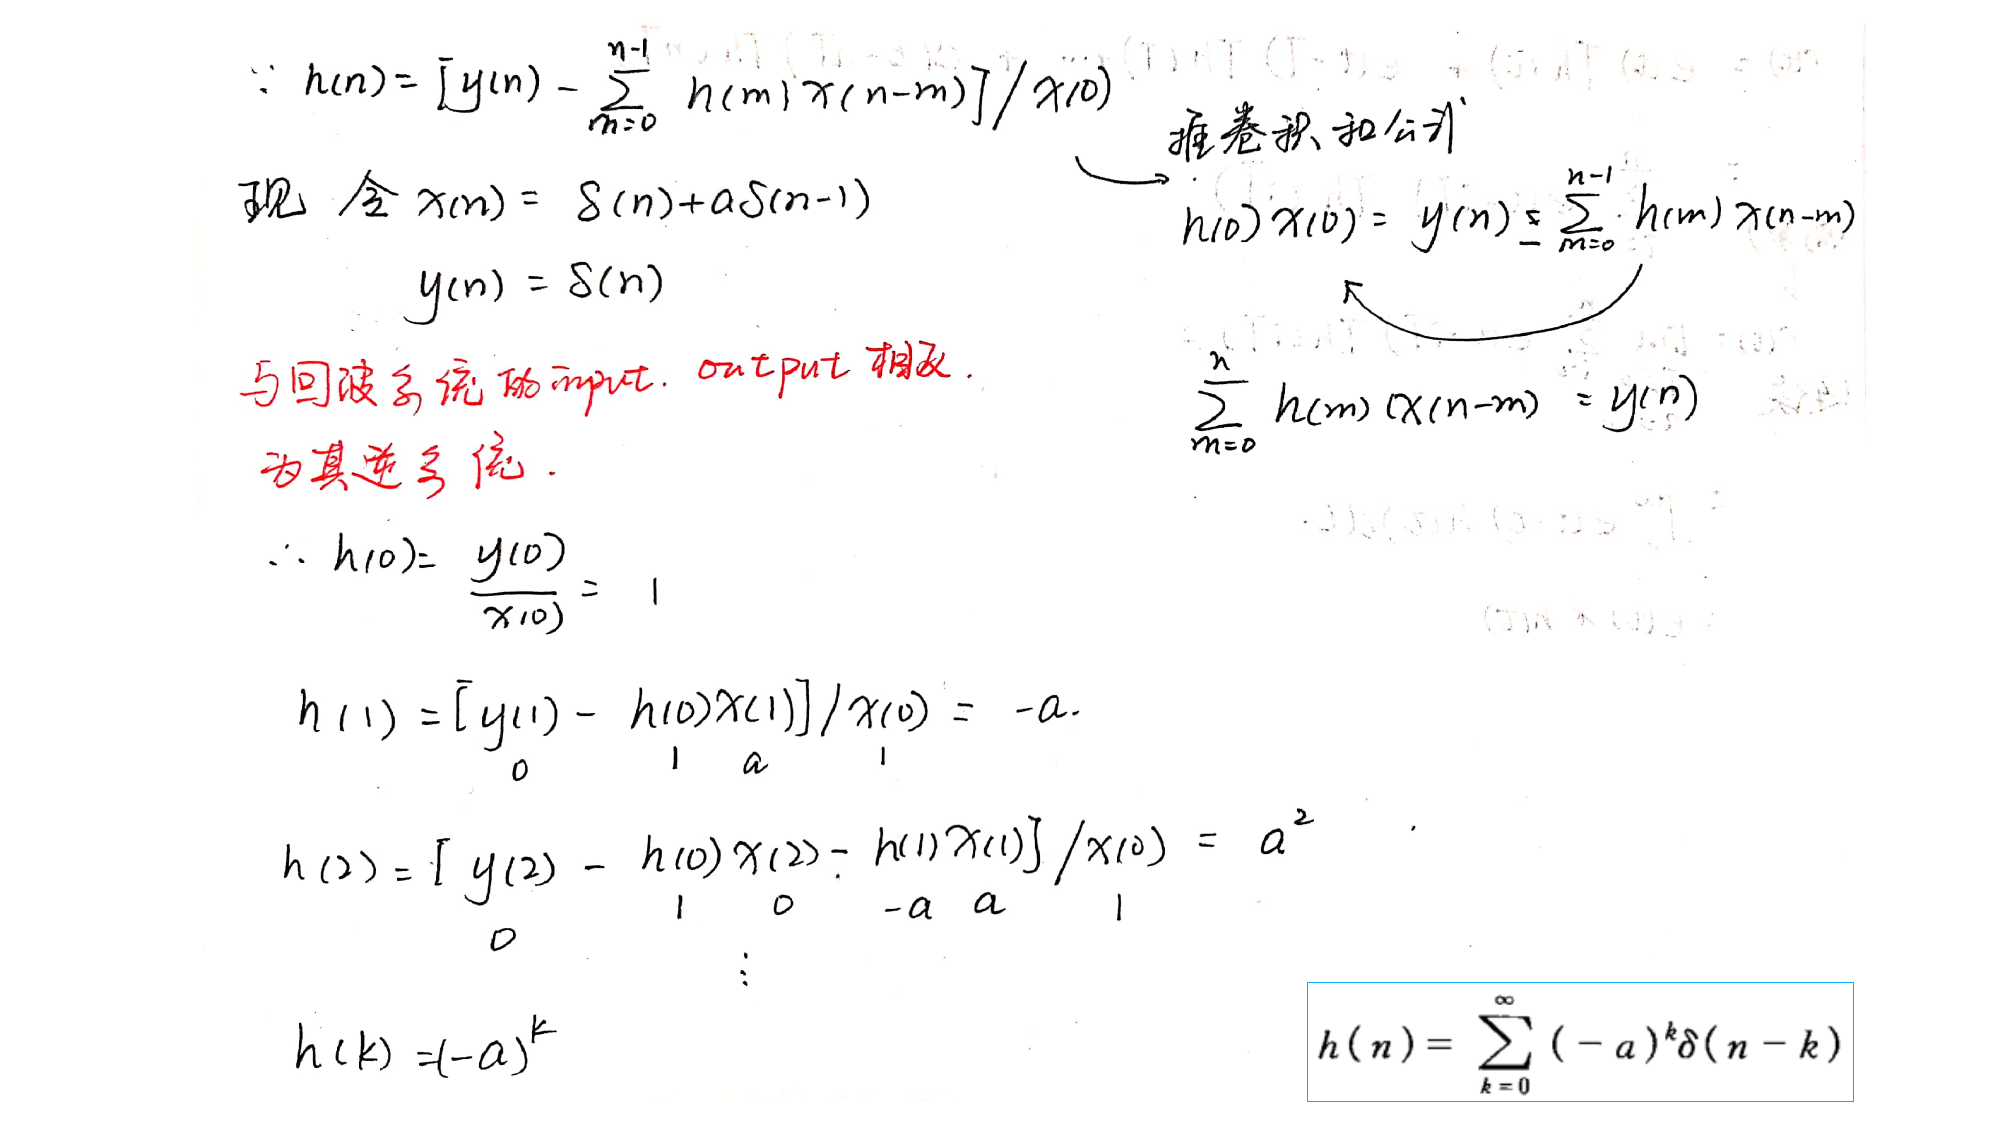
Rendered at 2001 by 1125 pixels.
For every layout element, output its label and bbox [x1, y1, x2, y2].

picture [196, 23, 1866, 1102]
picture [1309, 984, 1852, 1100]
